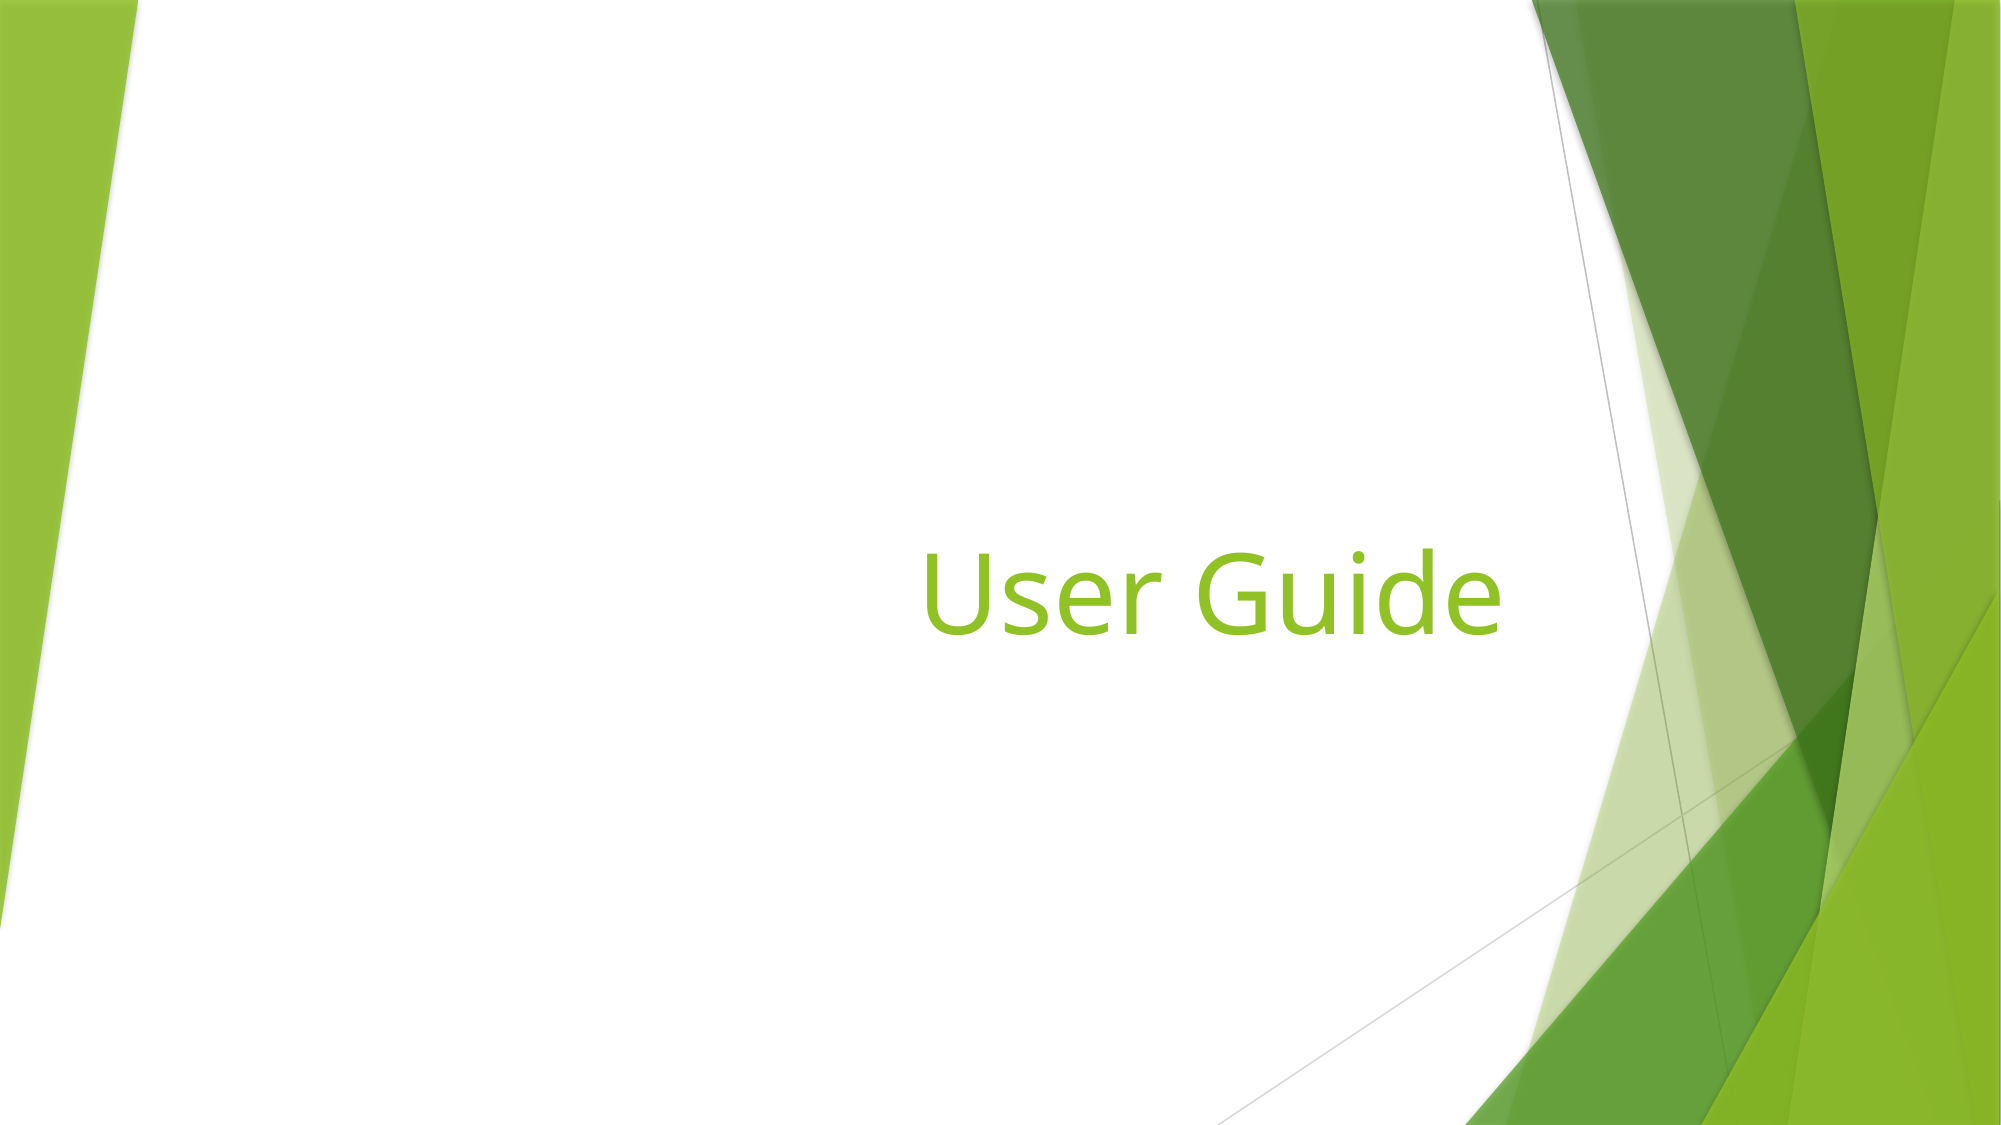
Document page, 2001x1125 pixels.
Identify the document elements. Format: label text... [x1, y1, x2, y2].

title User Guide [247, 394, 1522, 665]
